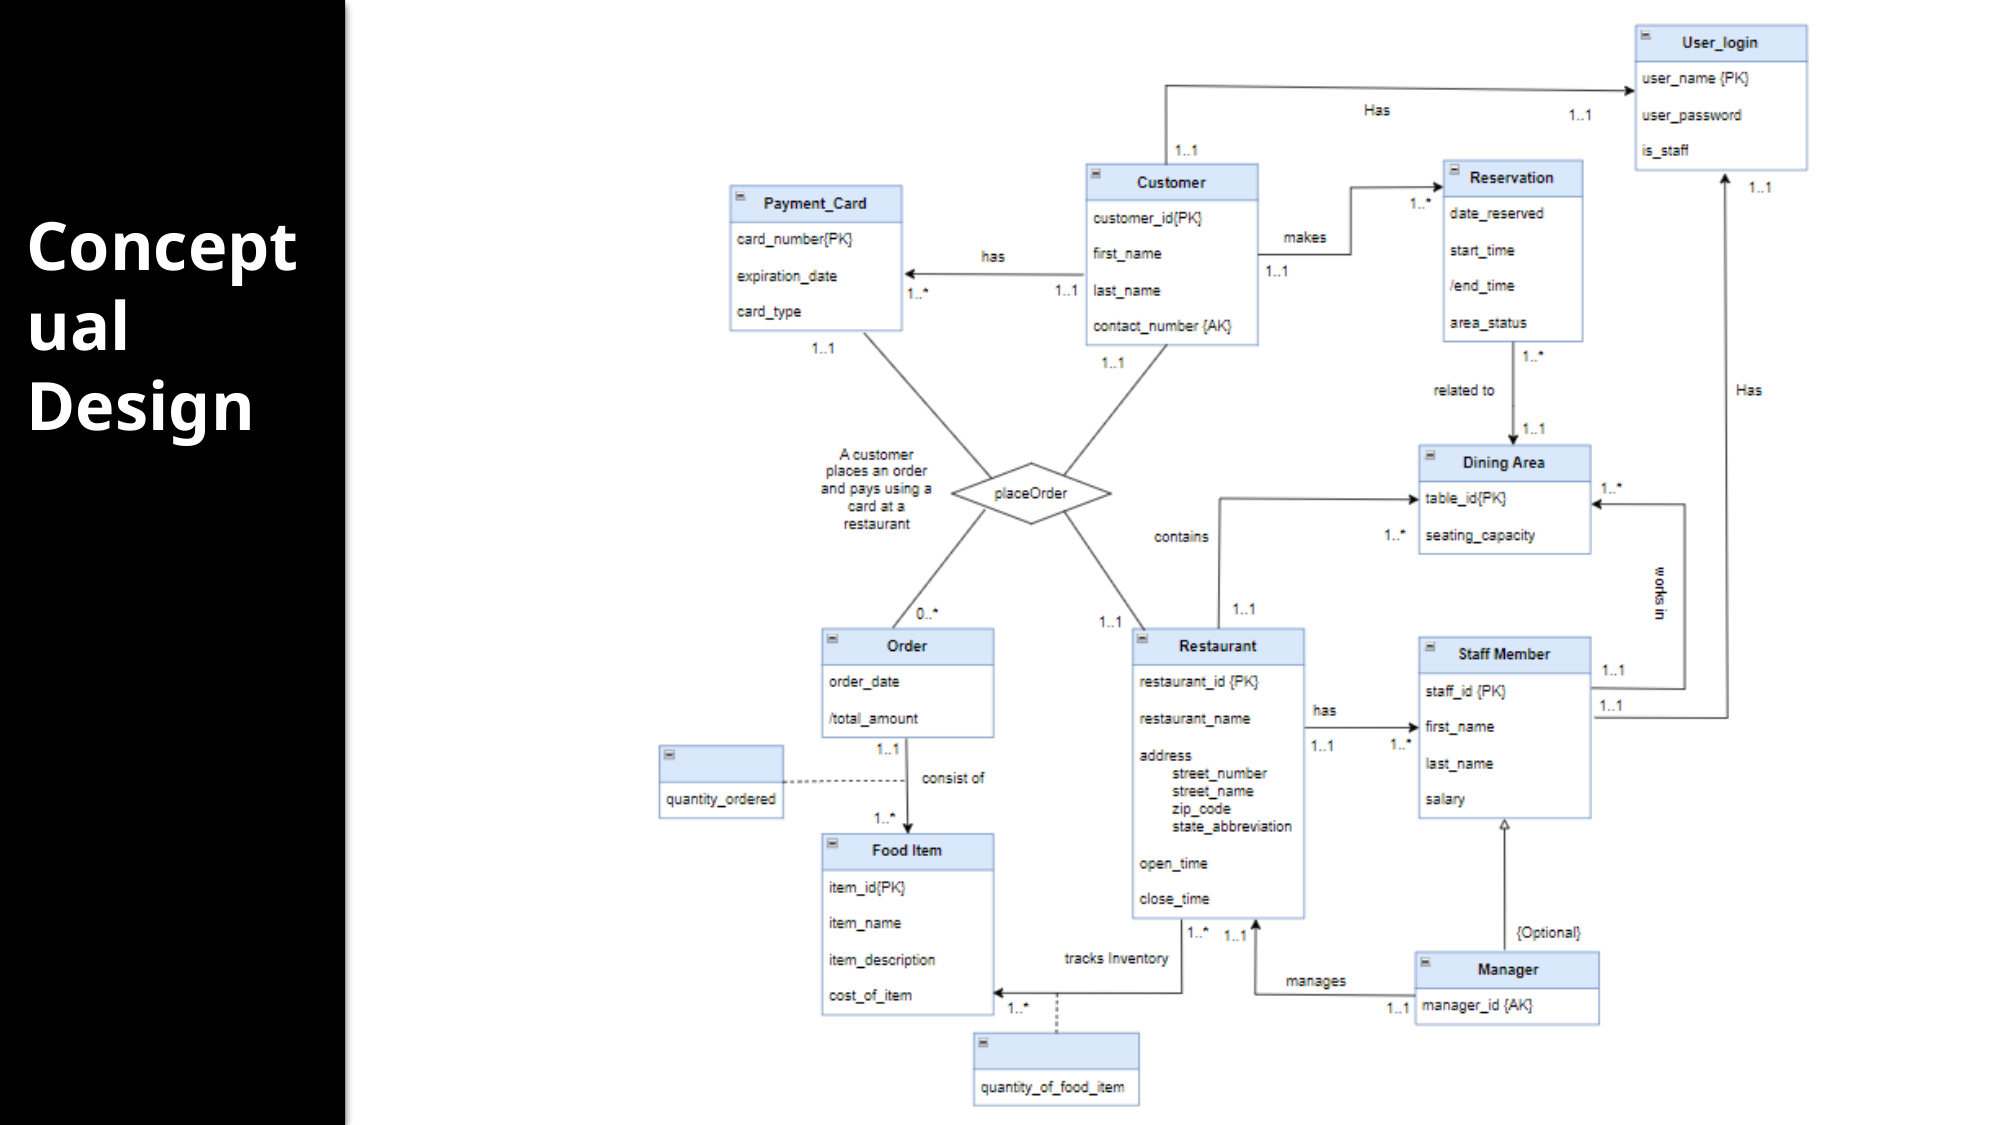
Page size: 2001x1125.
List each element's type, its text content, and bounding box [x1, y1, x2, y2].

picture [654, 14, 1825, 1110]
text_box Conceptual Design [11, 196, 346, 451]
text_box [0, 0, 346, 1125]
